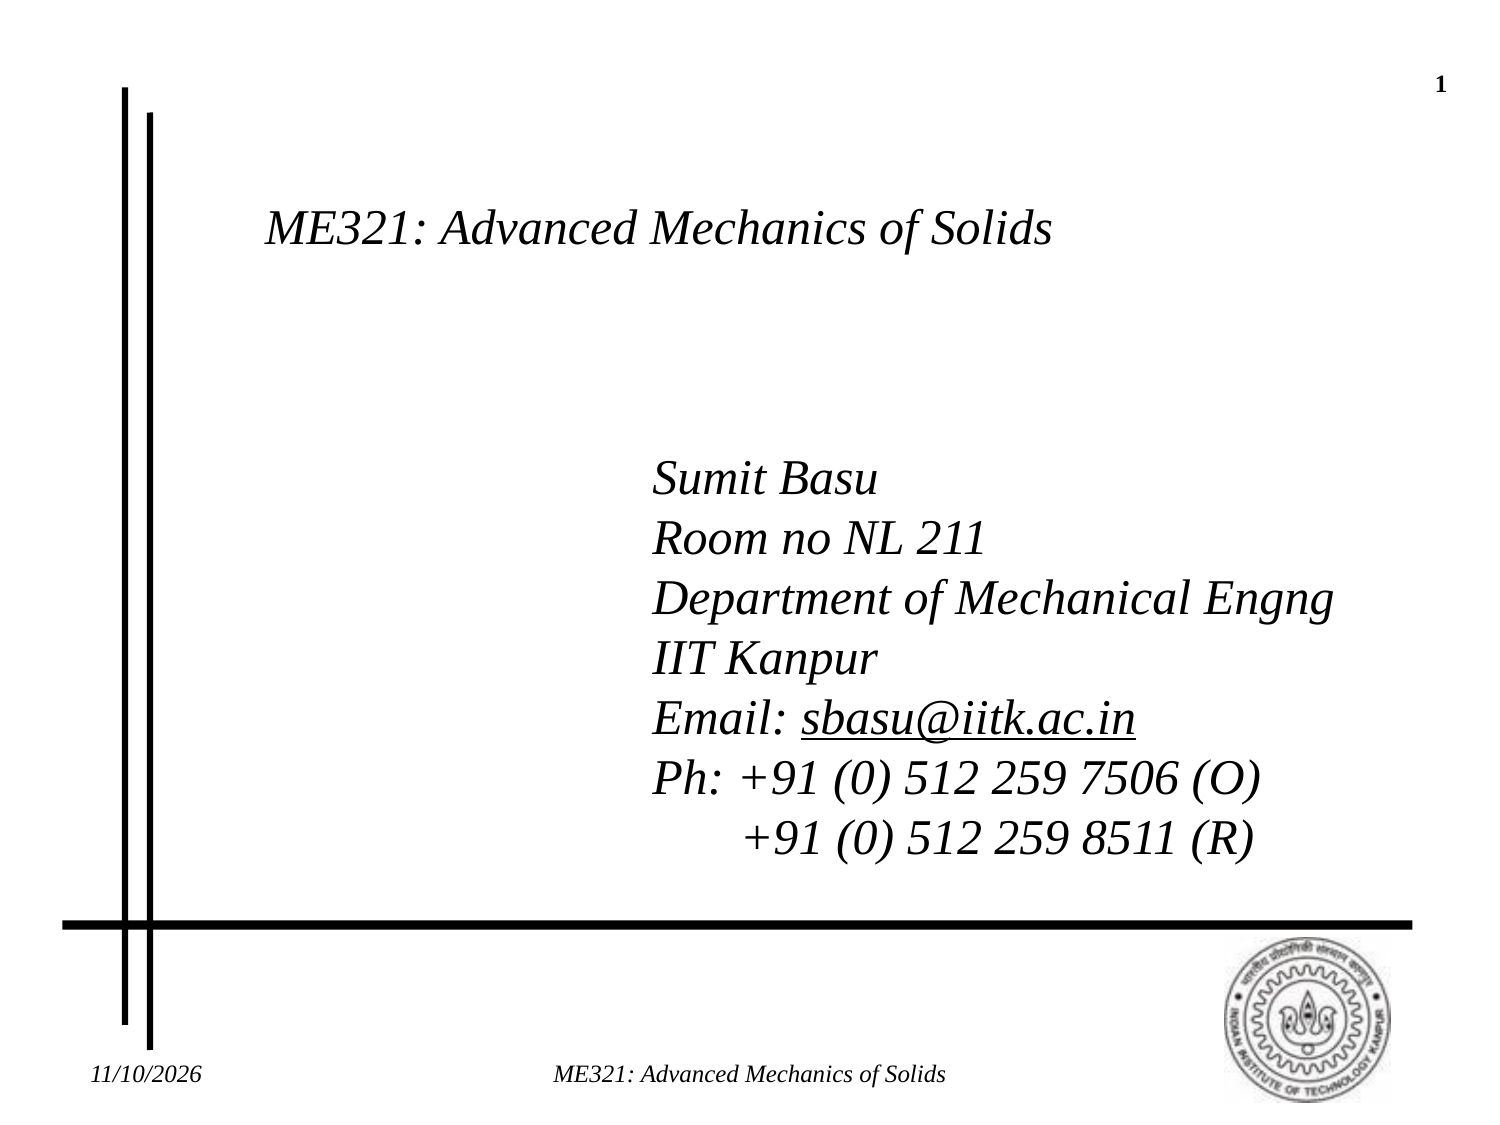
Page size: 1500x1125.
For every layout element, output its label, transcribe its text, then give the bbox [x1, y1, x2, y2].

text_box Sumit Basu Room no NL 211 Department of Mechanical Engng IIT Kanpur Email: sbasu@iitk.ac.in Ph: +91 (0) 512 259 7506 (O) +91 (0) 512 259 8511 (R) [637, 437, 1363, 873]
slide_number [75, 1042, 425, 1103]
footer ME321: Advanced Mechanics of Solids [512, 1042, 988, 1103]
text_box ME321: Advanced Mechanics of Solids [249, 187, 1325, 263]
slide_number 1 [1387, 50, 1463, 116]
picture [1224, 937, 1391, 1103]
